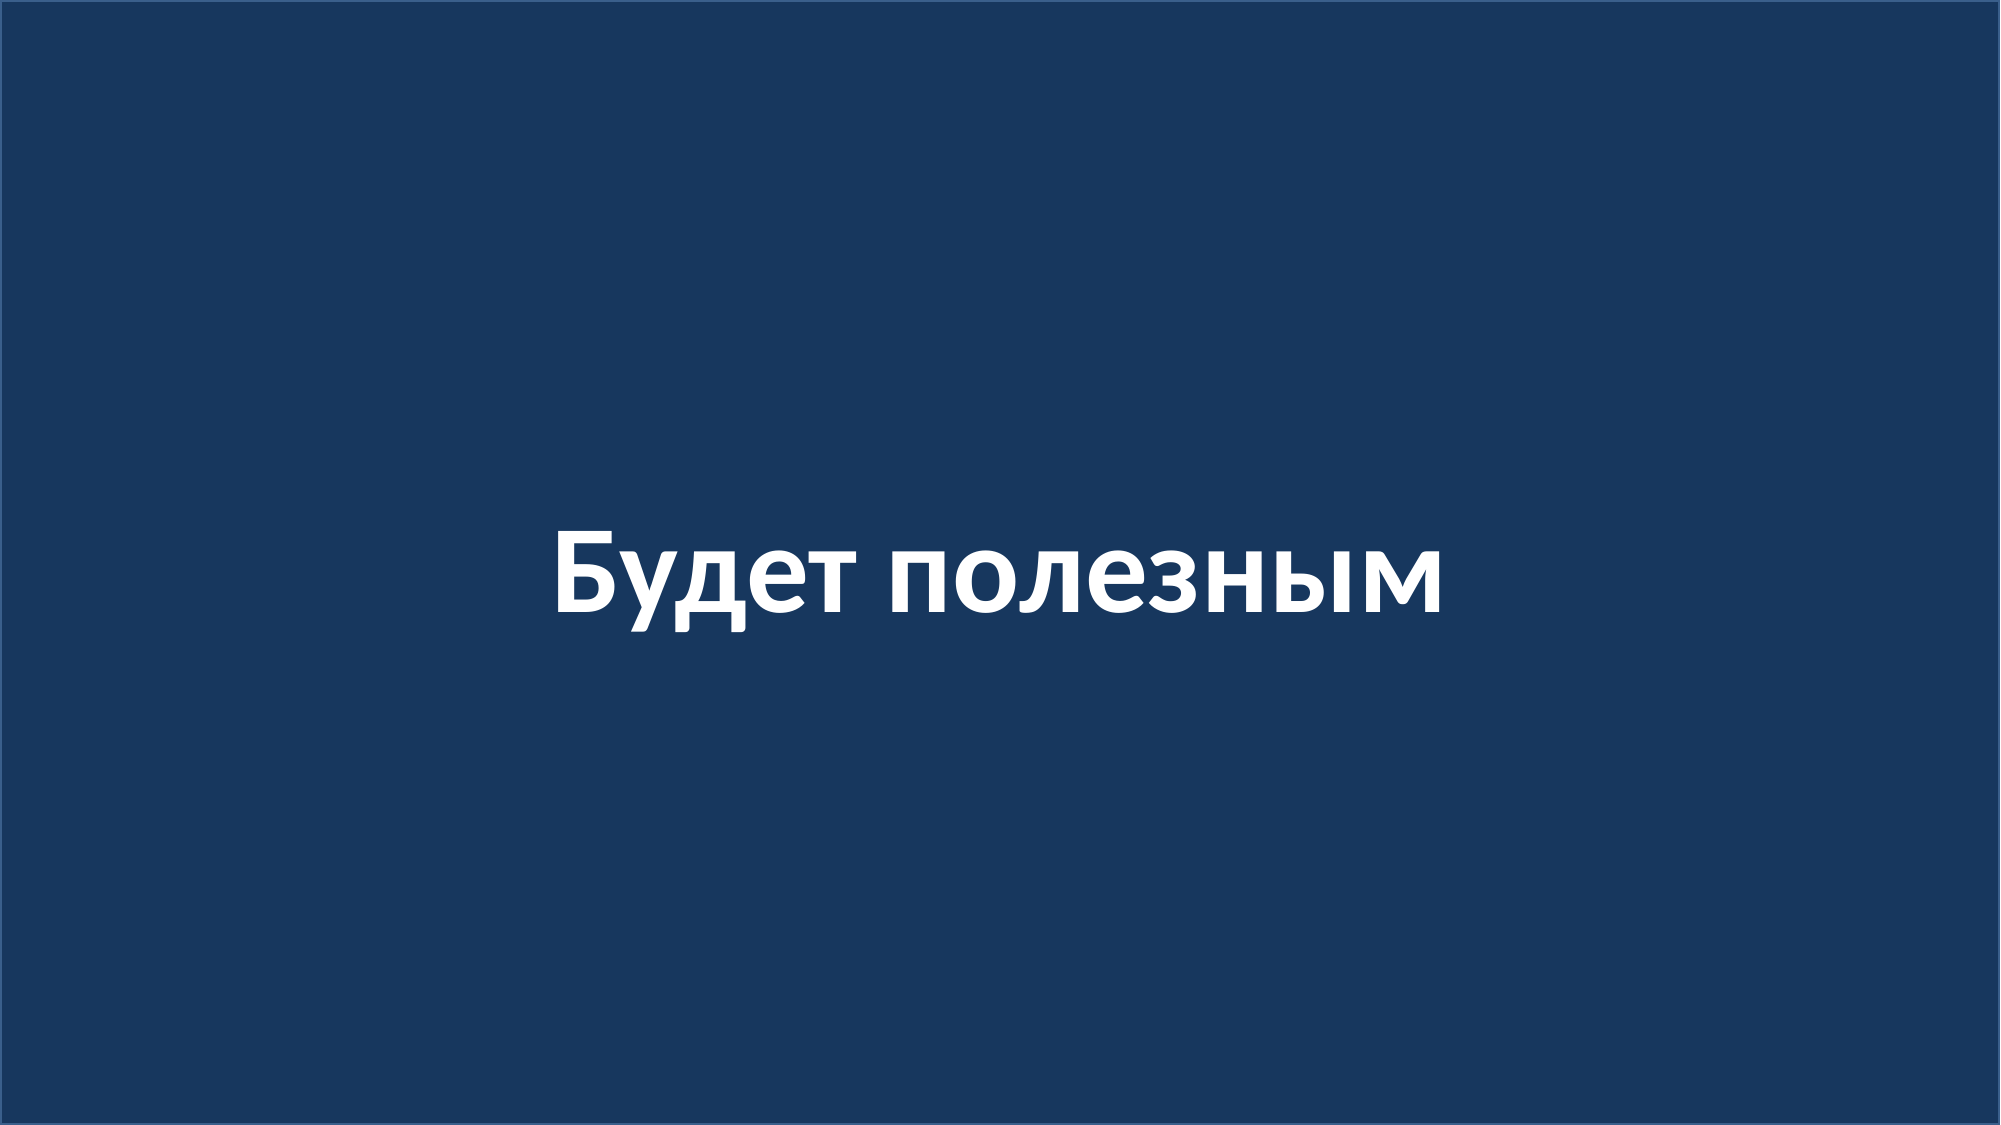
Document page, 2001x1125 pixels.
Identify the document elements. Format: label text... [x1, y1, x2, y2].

text_box Будет полезным [0, 0, 2000, 1125]
